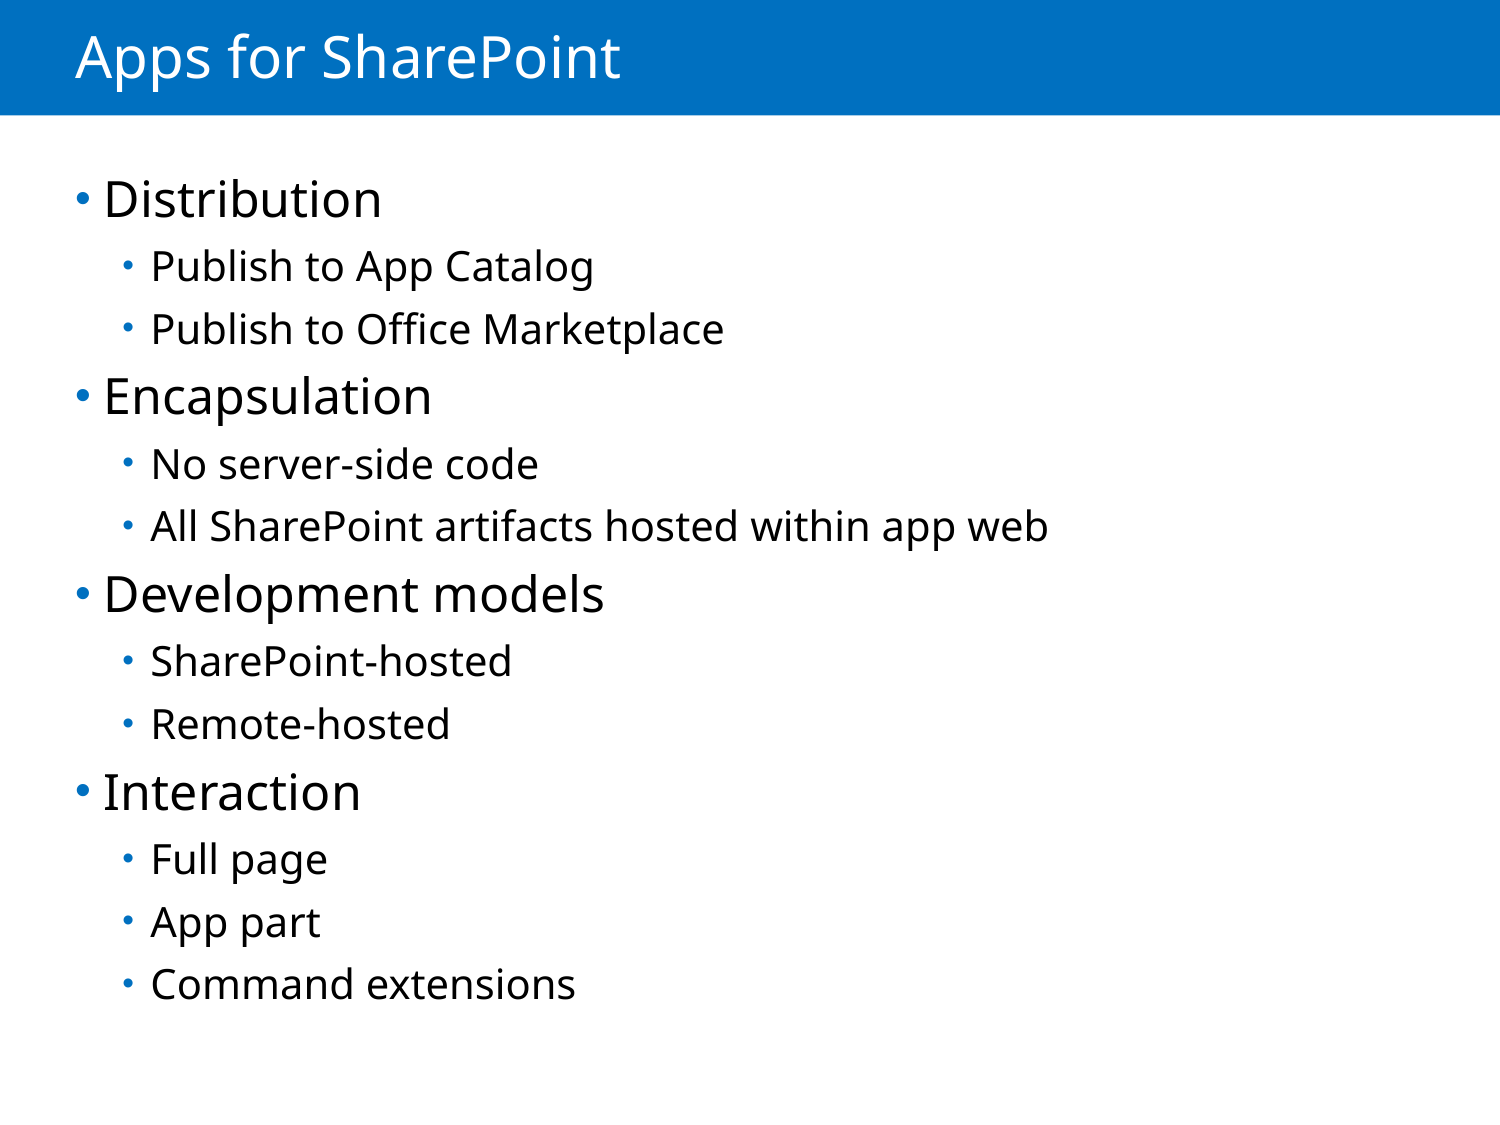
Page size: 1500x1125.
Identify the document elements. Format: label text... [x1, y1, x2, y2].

text_box Distribution Publish to App Catalog Publish to Office Marketplace Encapsulation No server-side code All SharePoint artifacts hosted within app web Development models SharePoint-hosted Remote-hosted Interaction Full page App part Command extensions [75, 167, 1408, 1012]
title Apps for SharePoint [75, 0, 1351, 122]
